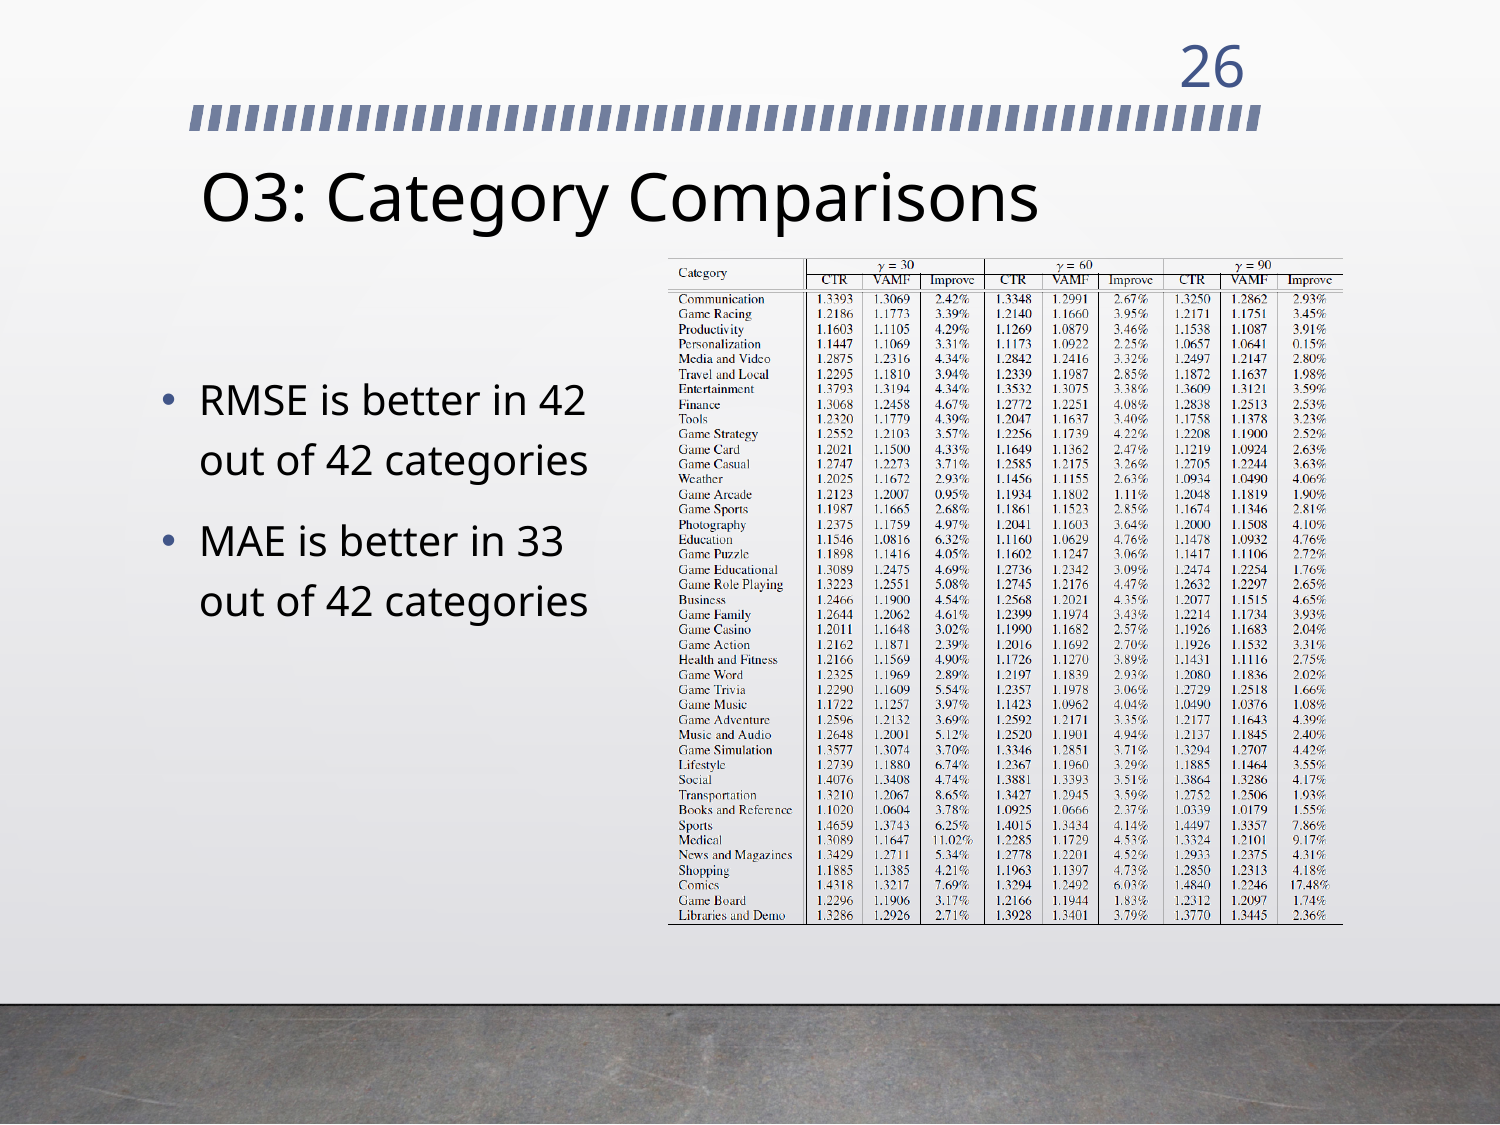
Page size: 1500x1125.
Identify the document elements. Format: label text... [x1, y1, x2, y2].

slide_number 26 [1130, 21, 1262, 105]
picture [662, 255, 1350, 927]
picture [0, 1004, 1500, 1124]
title O3: Category Comparisons [185, 156, 1264, 329]
list RMSE is better in 42 out of 42 categories MAE is better in 33 out of 42 categories [146, 356, 624, 899]
